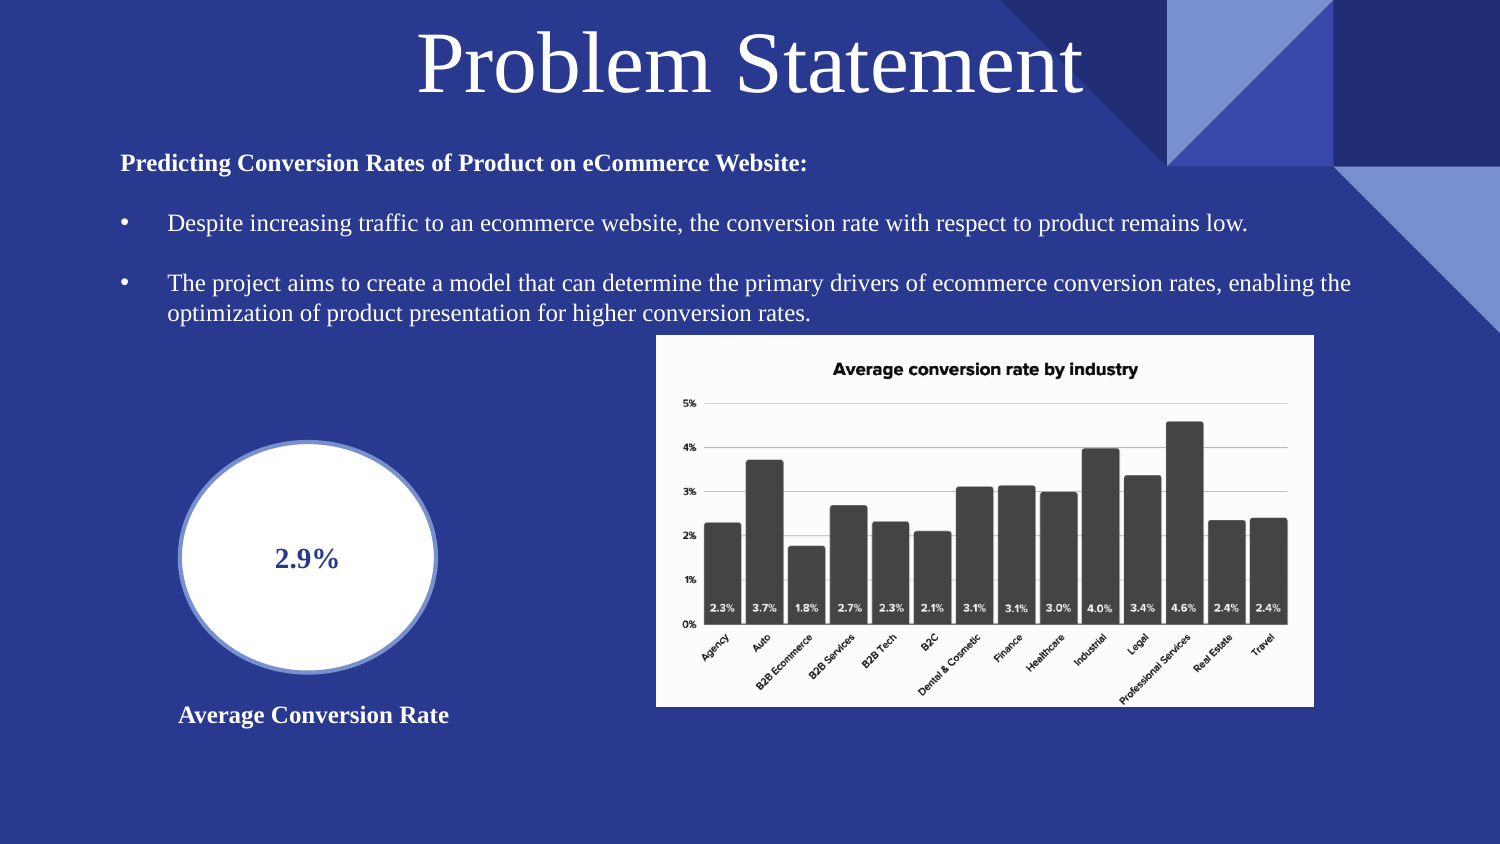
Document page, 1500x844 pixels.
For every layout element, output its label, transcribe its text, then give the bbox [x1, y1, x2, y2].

title Problem Statement [51, 0, 1449, 133]
text_box 2.9% [179, 442, 436, 673]
text_box Average Conversion Rate [163, 691, 1477, 737]
picture [655, 334, 1314, 708]
text_box Predicting Conversion Rates of Product on eCommerce Website: Despite increasing traffic to an ecommerce website, the conversion rate with respect to product remains low. The project aims to create a model that can determine the primary drivers of ecommerce conversion rates, enabling the optimization of product presentation for higher conversion rates. [105, 139, 1419, 334]
